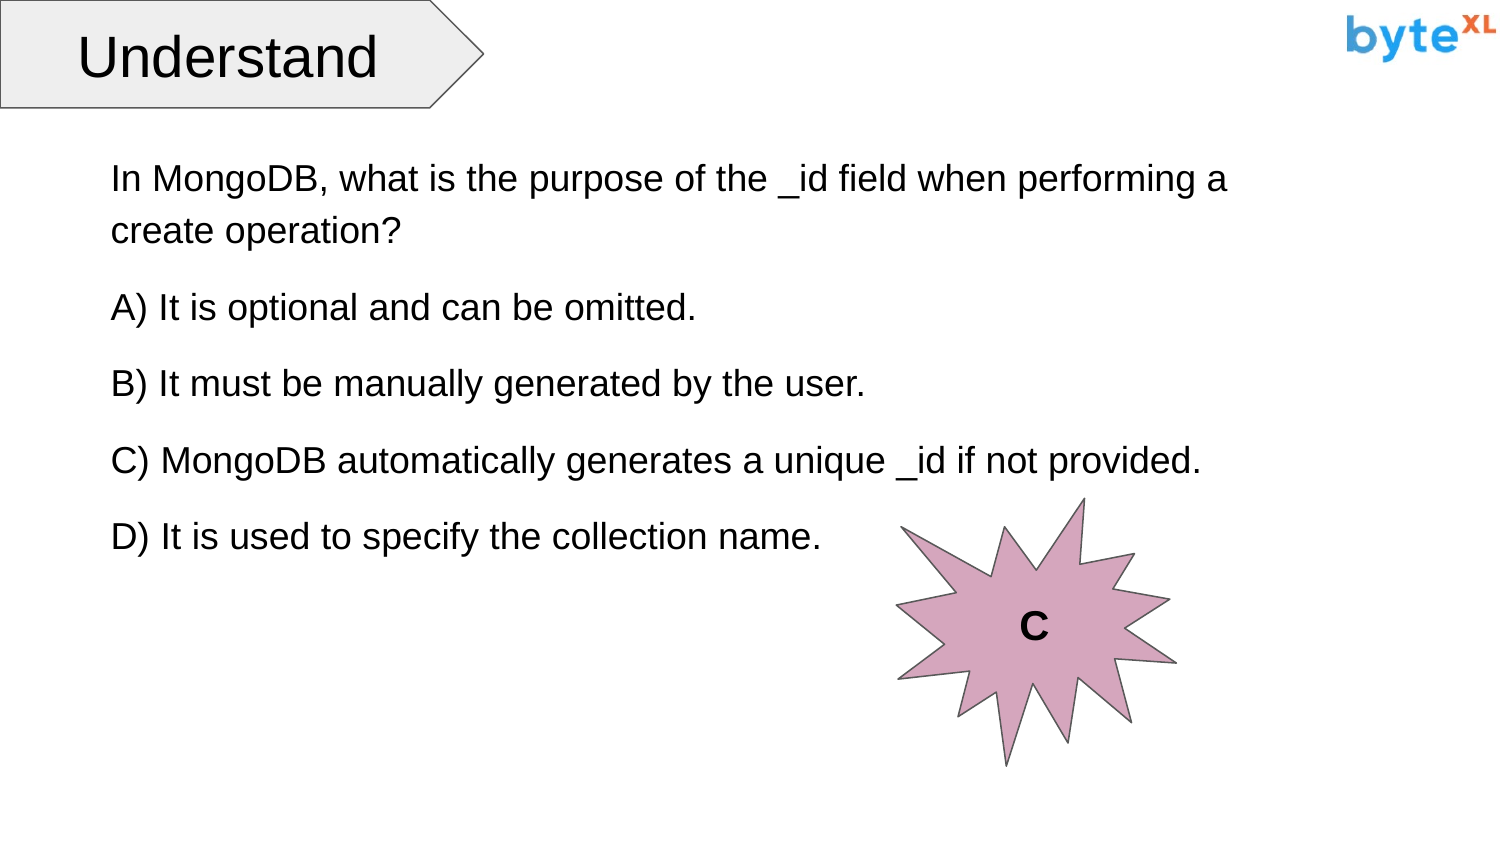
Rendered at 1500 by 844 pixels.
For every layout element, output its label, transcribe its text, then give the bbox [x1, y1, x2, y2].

text_box Understand [0, 0, 484, 108]
list In MongoDB, what is the purpose of the _id field when performing a create operation? A) It is optional and can be omitted. B) It must be manually generated by the user. C) MongoDB automatically generates a unique _id if not provided. D) It is used to specify the collection name. [99, 141, 1350, 722]
text_box C [896, 498, 1177, 767]
picture [1332, 0, 1500, 65]
